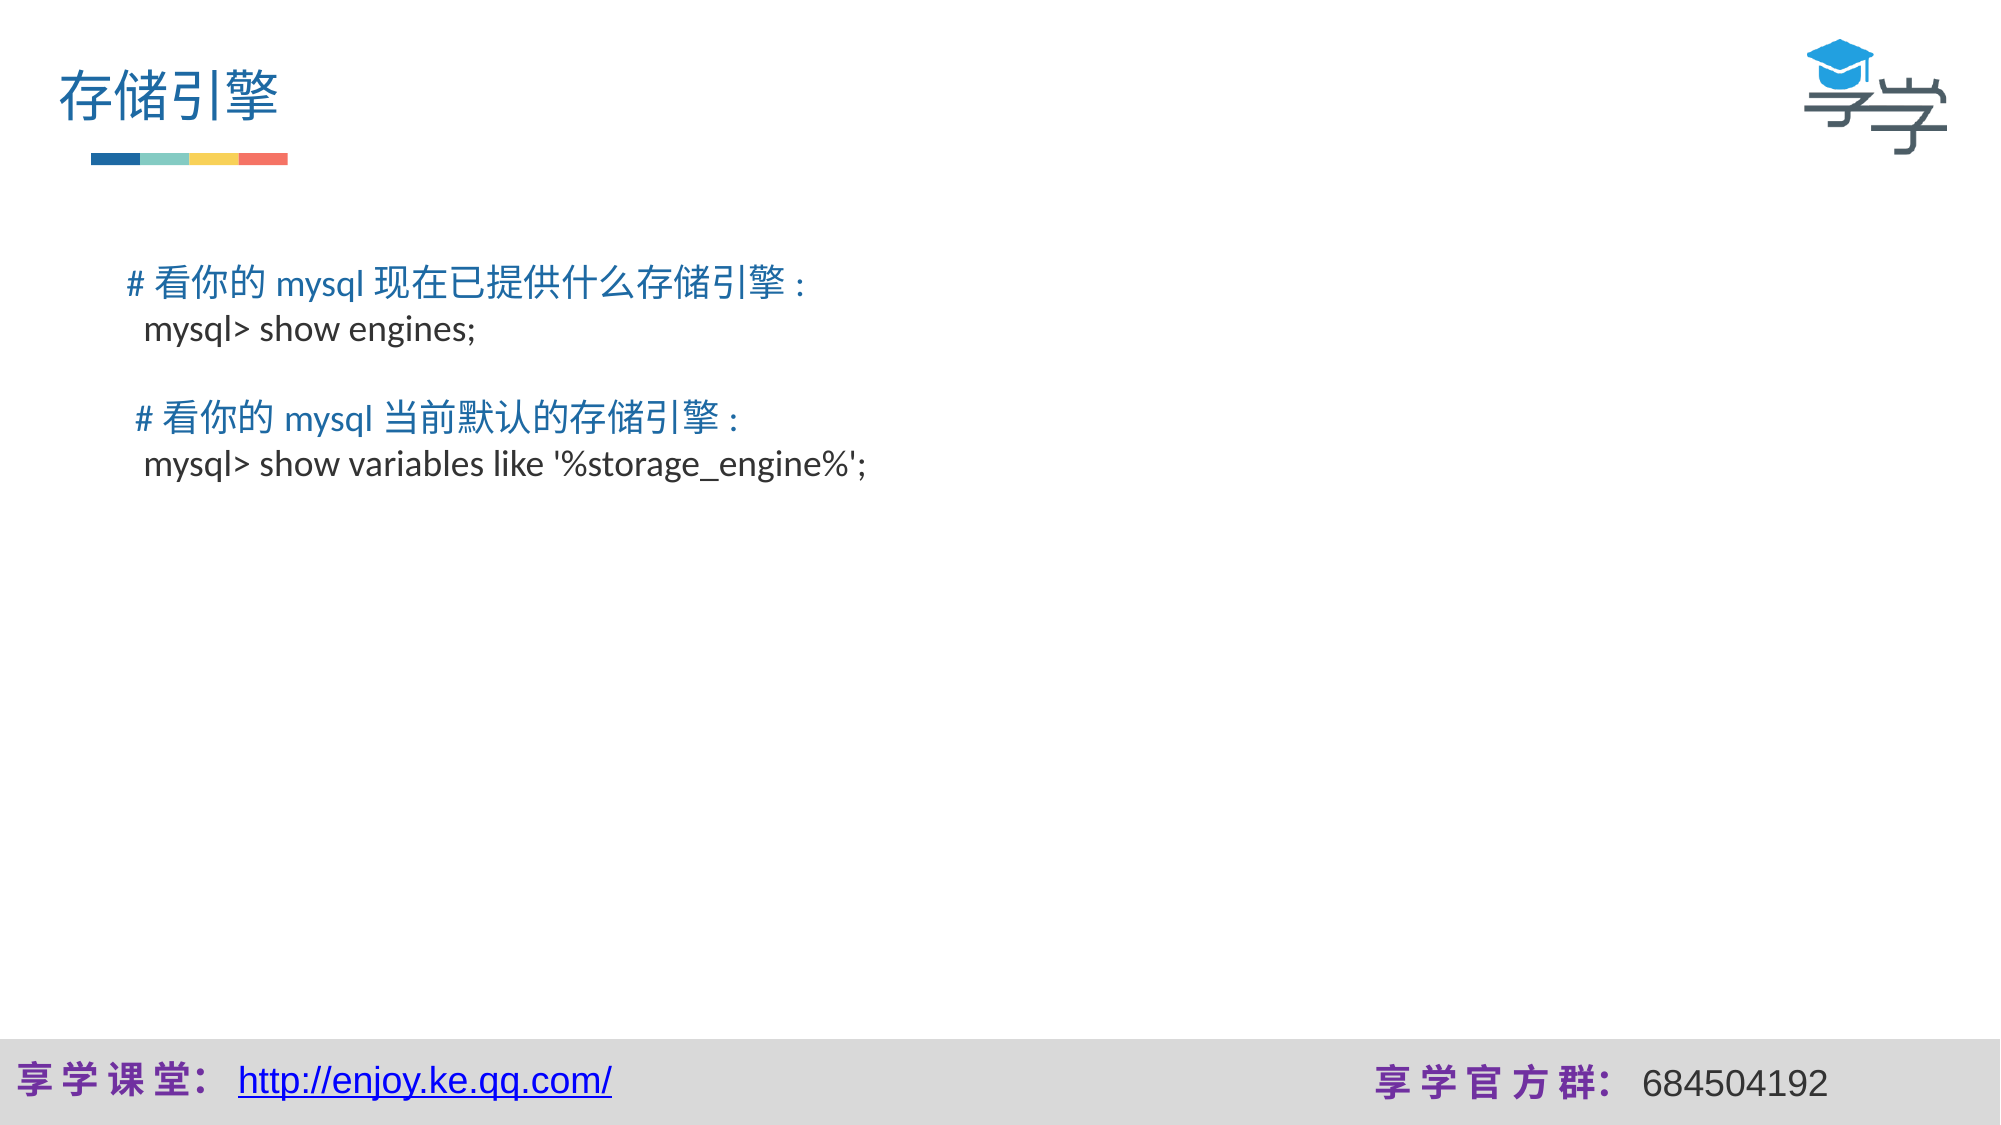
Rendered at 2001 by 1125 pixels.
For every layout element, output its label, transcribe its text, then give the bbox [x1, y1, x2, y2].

picture [1799, 20, 1952, 173]
text_box 存储引擎 [58, 60, 773, 128]
text_box #看你的mysql现在已提供什么存储引擎: mysql> show engines; #看你的mysql当前默认的存储引擎: mysql> show variables like '%storage_engine%'; [111, 251, 1209, 537]
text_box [90, 152, 288, 166]
